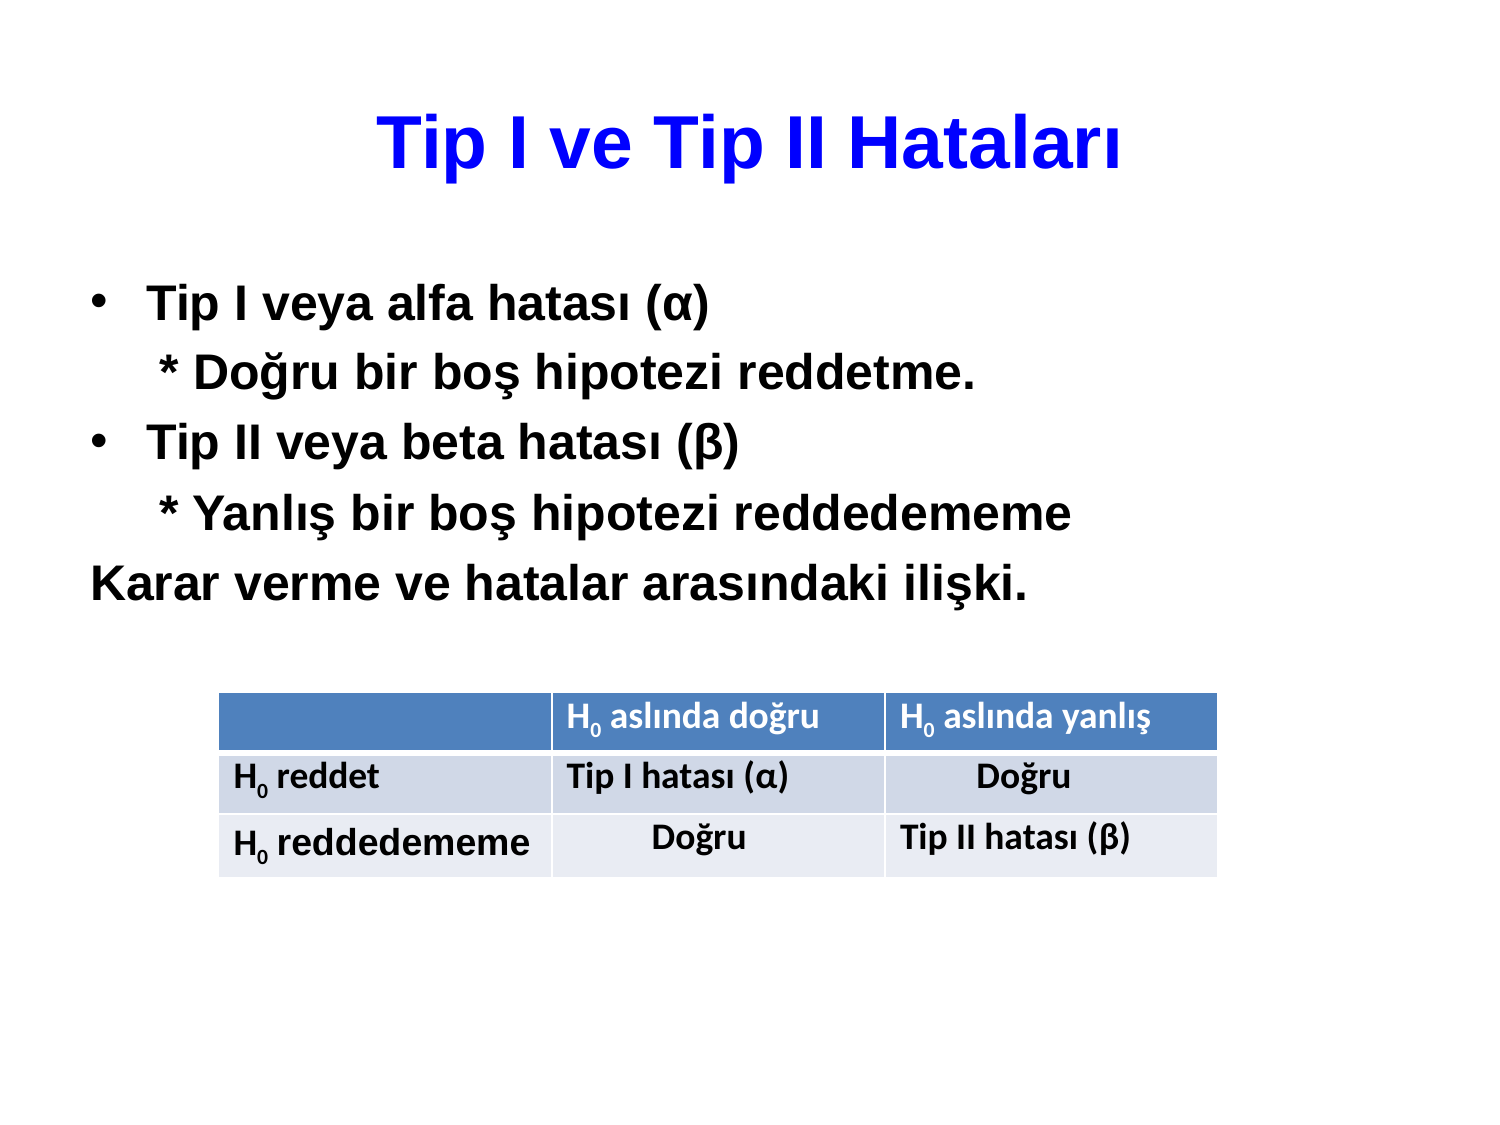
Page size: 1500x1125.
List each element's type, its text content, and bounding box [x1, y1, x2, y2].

list Tip I veya alfa hatası (α) * Doğru bir boş hipotezi reddetme. Tip II veya beta hatası (β) * Yanlış bir boş hipotezi reddedememe Karar verme ve hatalar arasındaki ilişki. [75, 262, 1425, 1005]
table_header H0 aslında doğru [553, 693, 884, 750]
table_header [219, 693, 551, 750]
table_cell H0 reddet [219, 756, 551, 813]
table_cell Doğru [886, 756, 1217, 813]
table_cell H0 reddedememe [219, 815, 551, 877]
table_cell Tip II hatası (β) [886, 815, 1217, 877]
table_cell Doğru [553, 815, 884, 877]
table_cell Tip I hatası (α) [553, 756, 884, 813]
title Tip I ve Tip II Hataları [75, 45, 1425, 233]
table_header H0 aslında yanlış [886, 693, 1217, 750]
